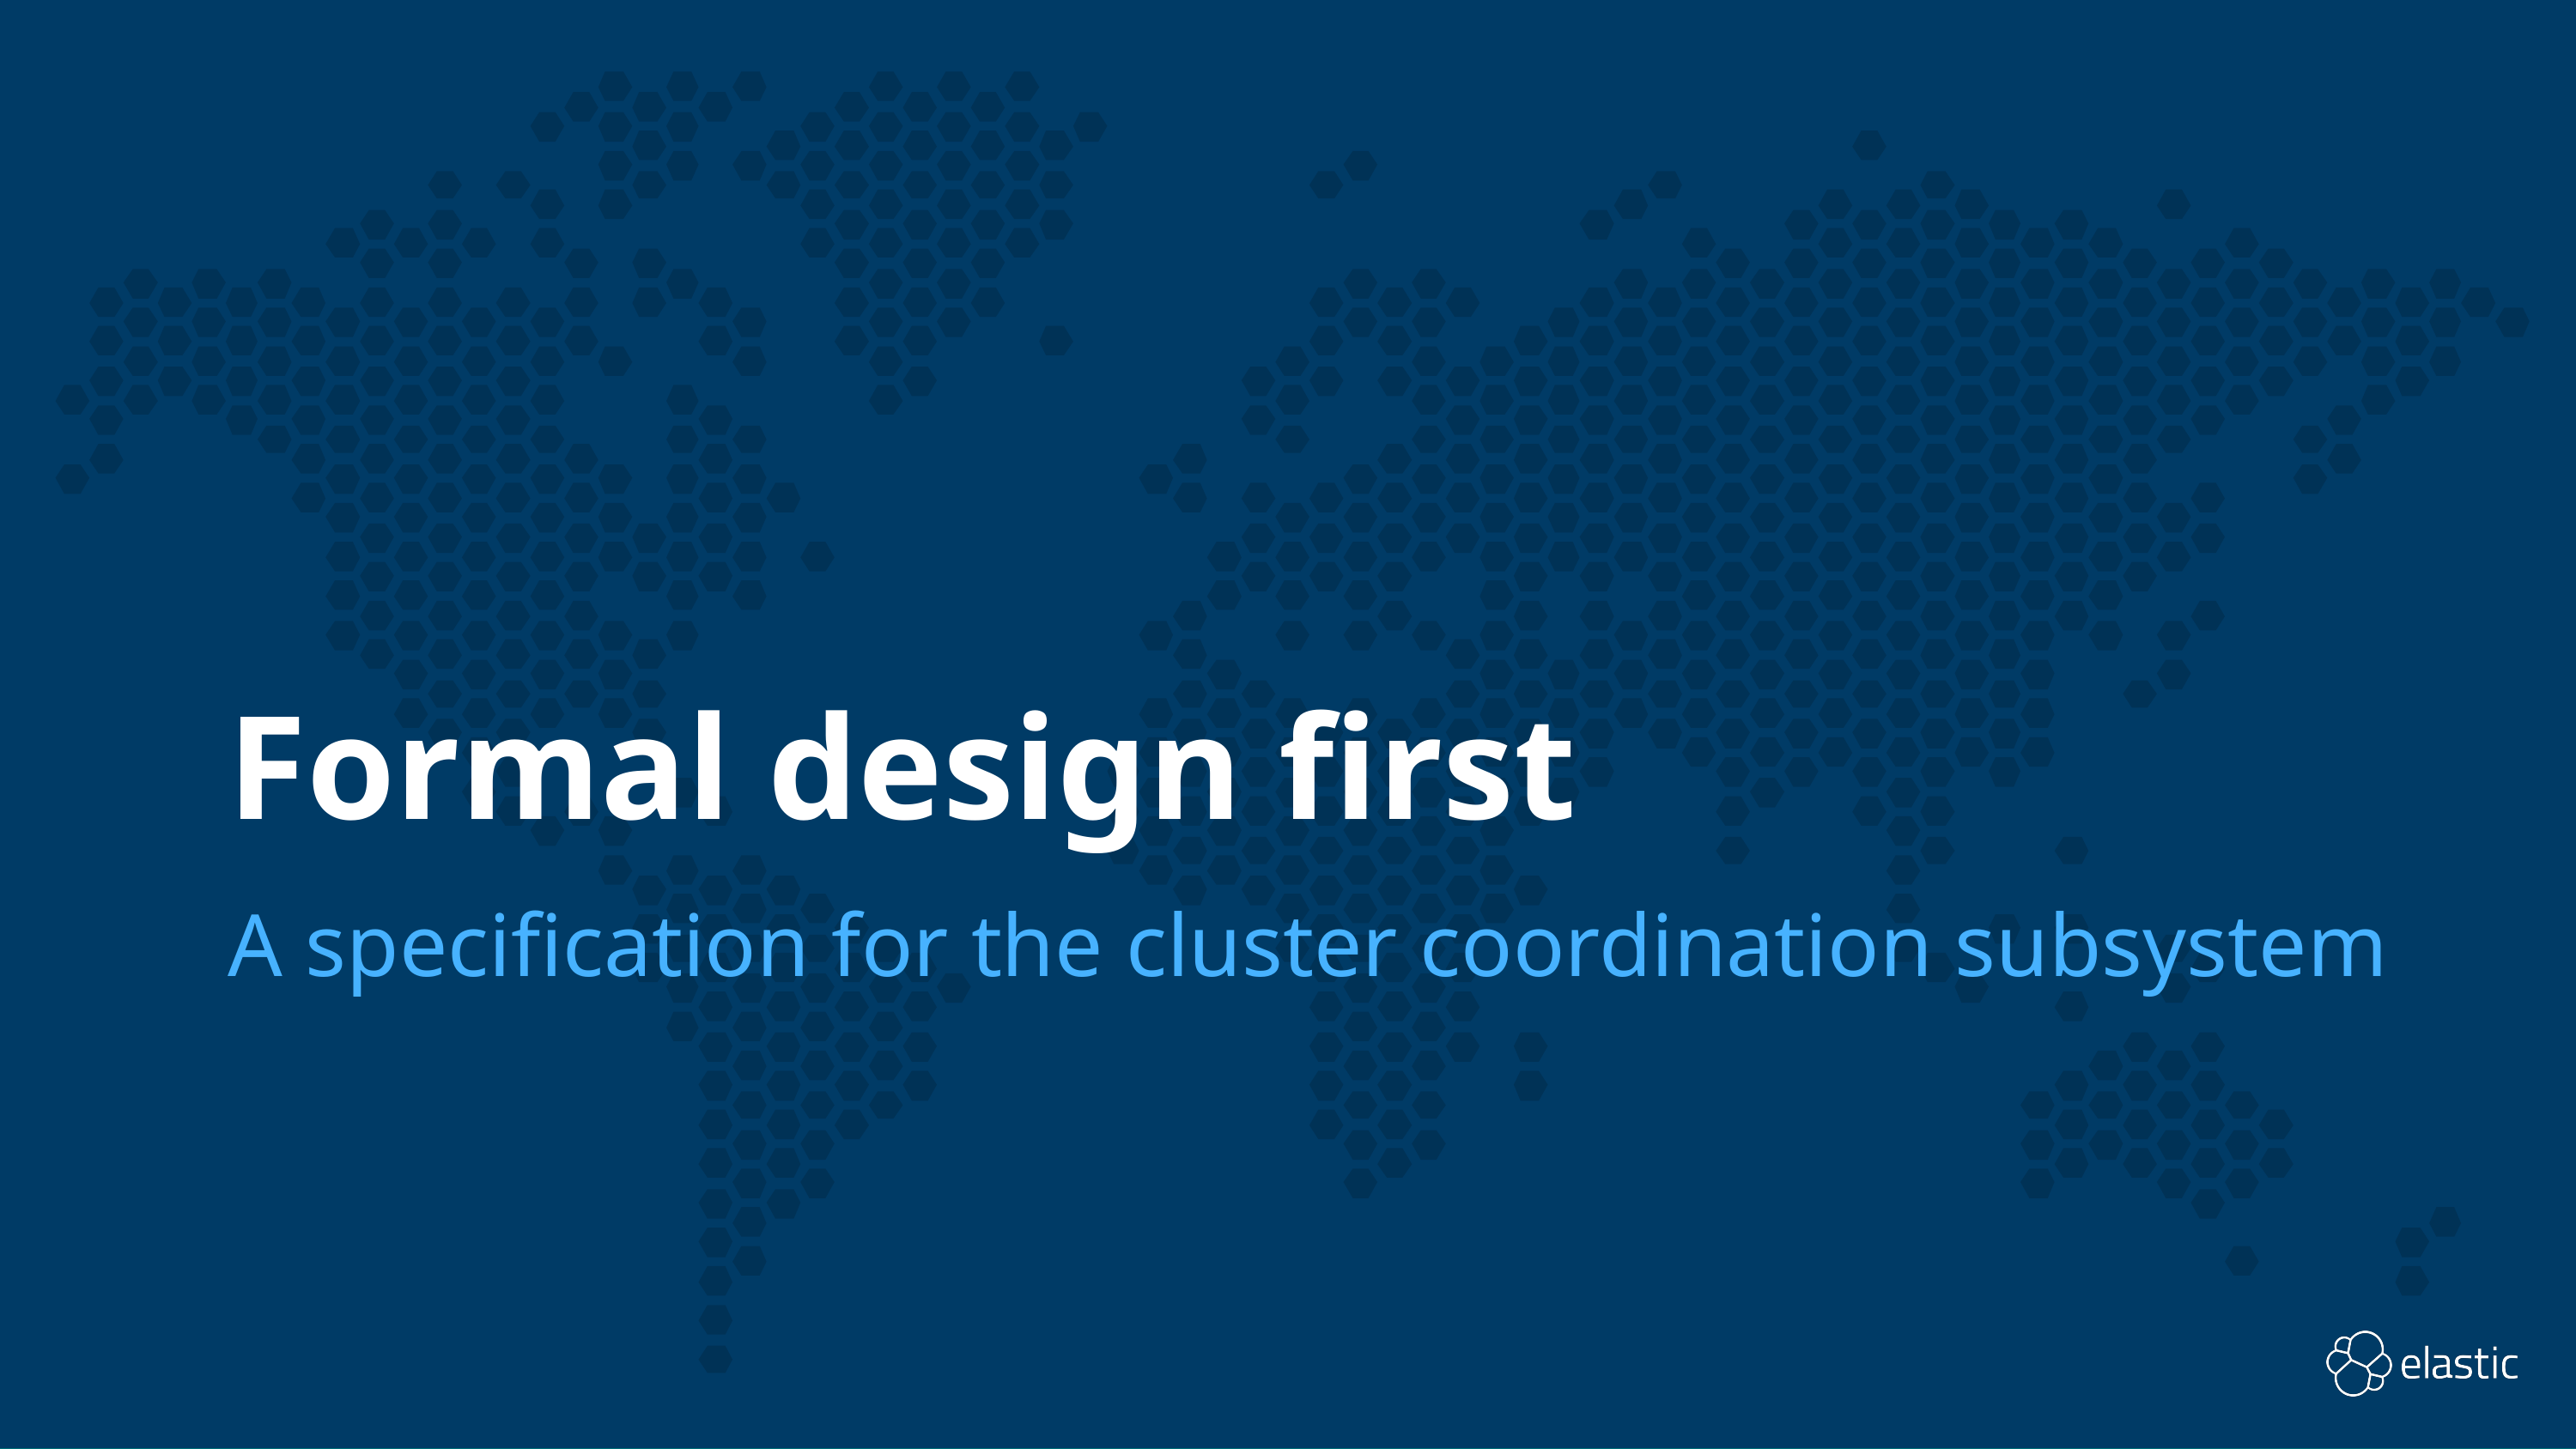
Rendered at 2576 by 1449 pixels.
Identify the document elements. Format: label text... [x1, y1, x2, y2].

list A specification for the cluster coordination subsystem [202, 894, 2523, 1165]
list Formal design first [202, 208, 1820, 862]
picture [2326, 1331, 2518, 1397]
